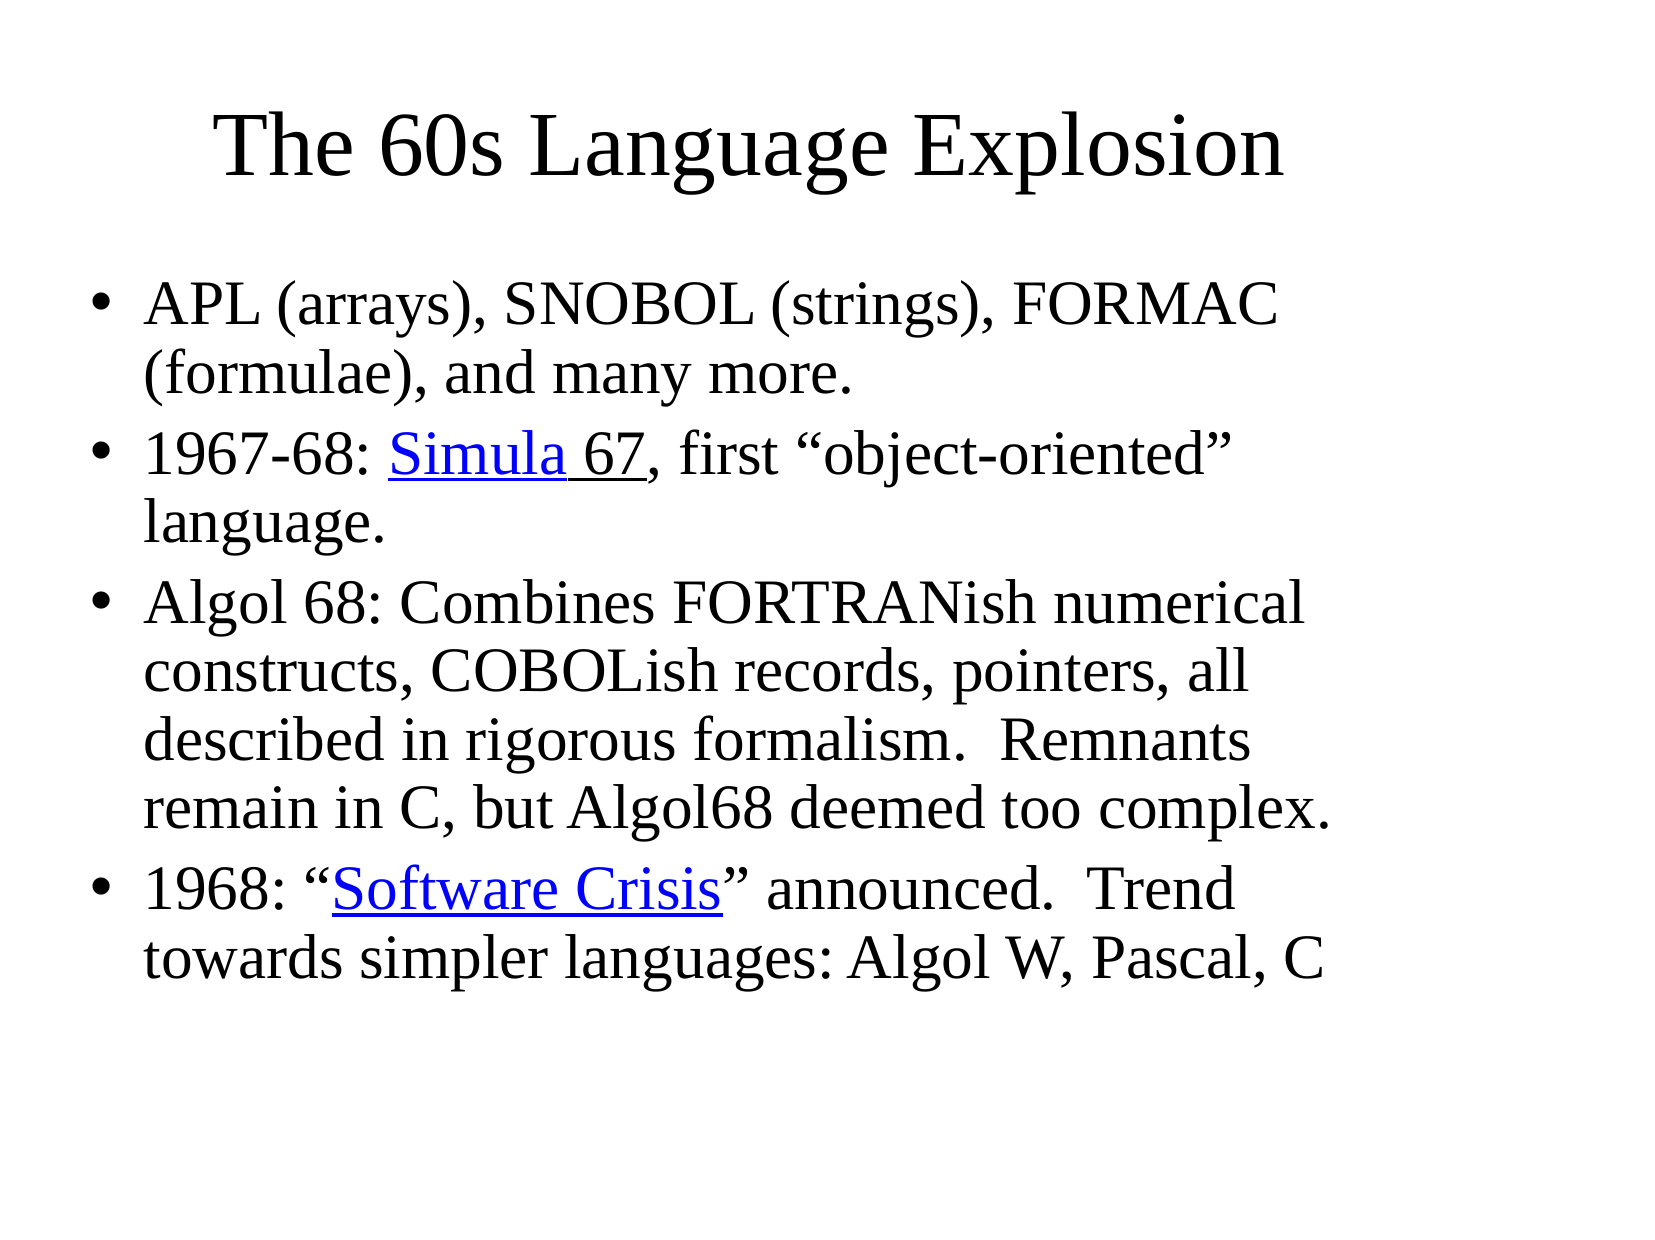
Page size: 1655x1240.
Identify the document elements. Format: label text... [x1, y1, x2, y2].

title The 60s Language Explosion [75, 45, 1425, 233]
list APL (arrays), SNOBOL (strings), FORMAC (formulae), and many more. 1967-68: Simula 67, first “object-oriented” language. Algol 68: Combines FORTRANish numerical constructs, COBOLish records, pointers, all described in rigorous formalism. Remnants remain in C, but Algol68 deemed too complex. 1968: “Software Crisis” announced. Trend towards simpler languages: Algol W, Pascal, C [75, 262, 1425, 1005]
